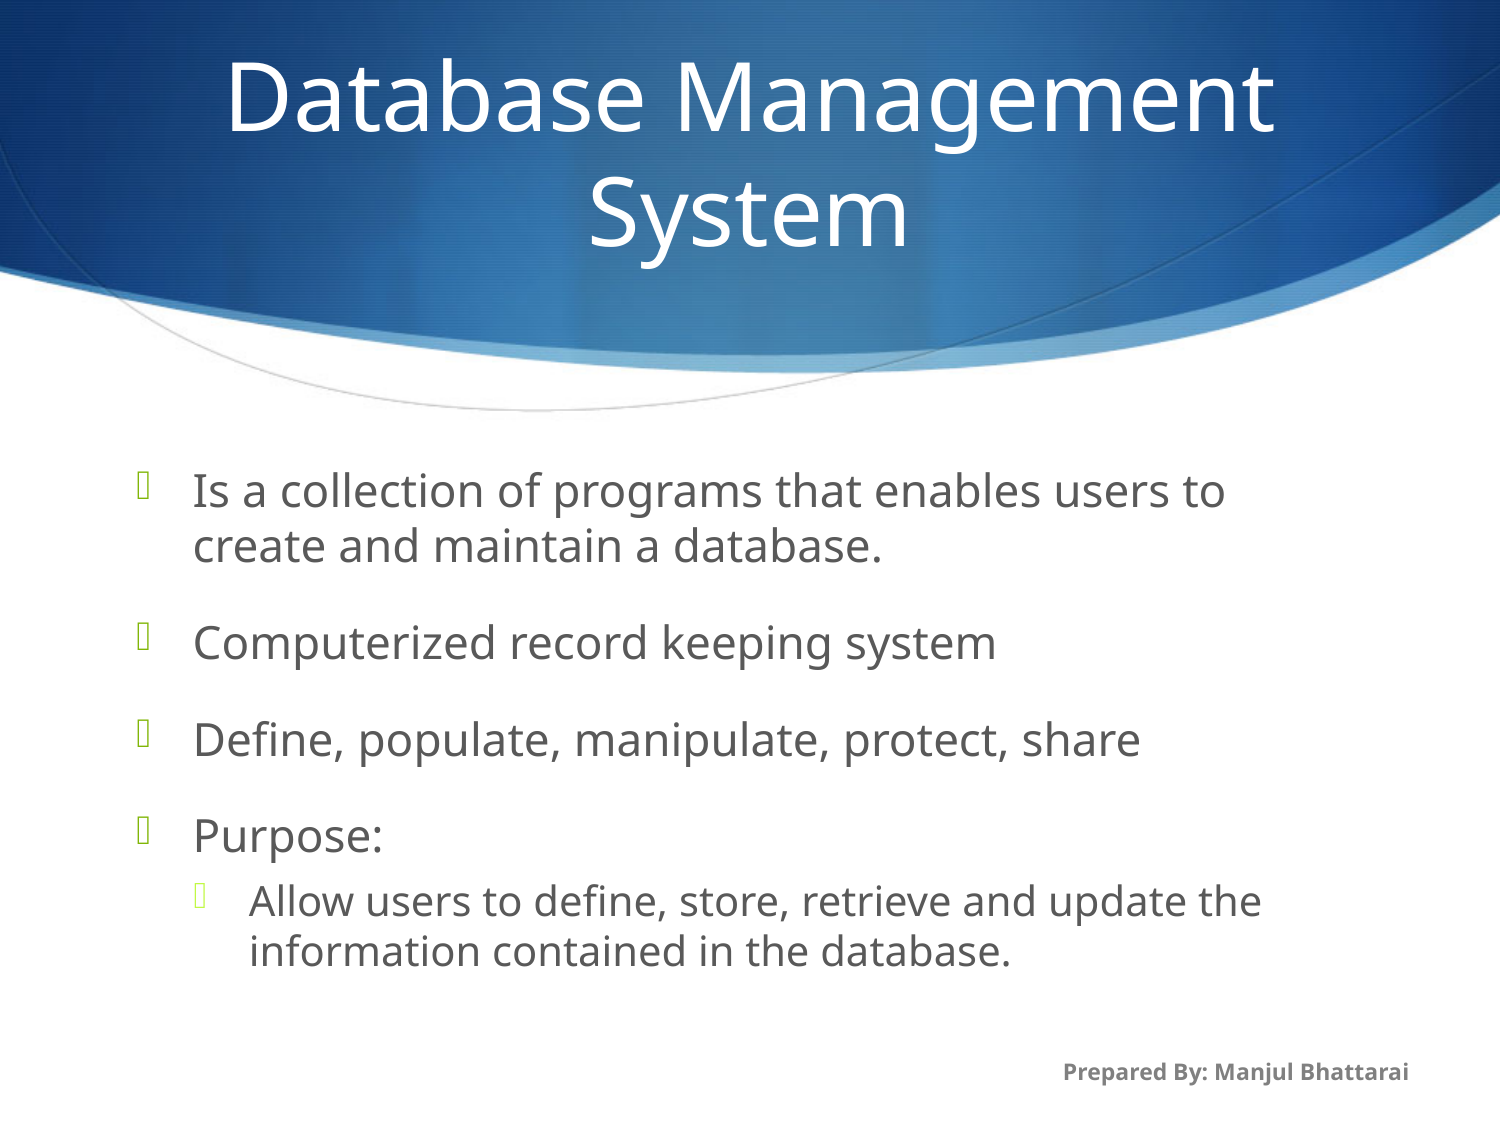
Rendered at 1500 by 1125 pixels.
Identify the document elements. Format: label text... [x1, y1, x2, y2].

picture [0, 0, 1500, 1125]
footer Prepared By: Manjul Bhattarai [949, 1042, 1425, 1103]
title Database Management System [75, 56, 1425, 245]
list Is a collection of programs that enables users to create and maintain a database. Computerized record keeping system Define, populate, manipulate, protect, share Purpose: Allow users to define, store, retrieve and update the information contained in the database. [121, 454, 1379, 991]
